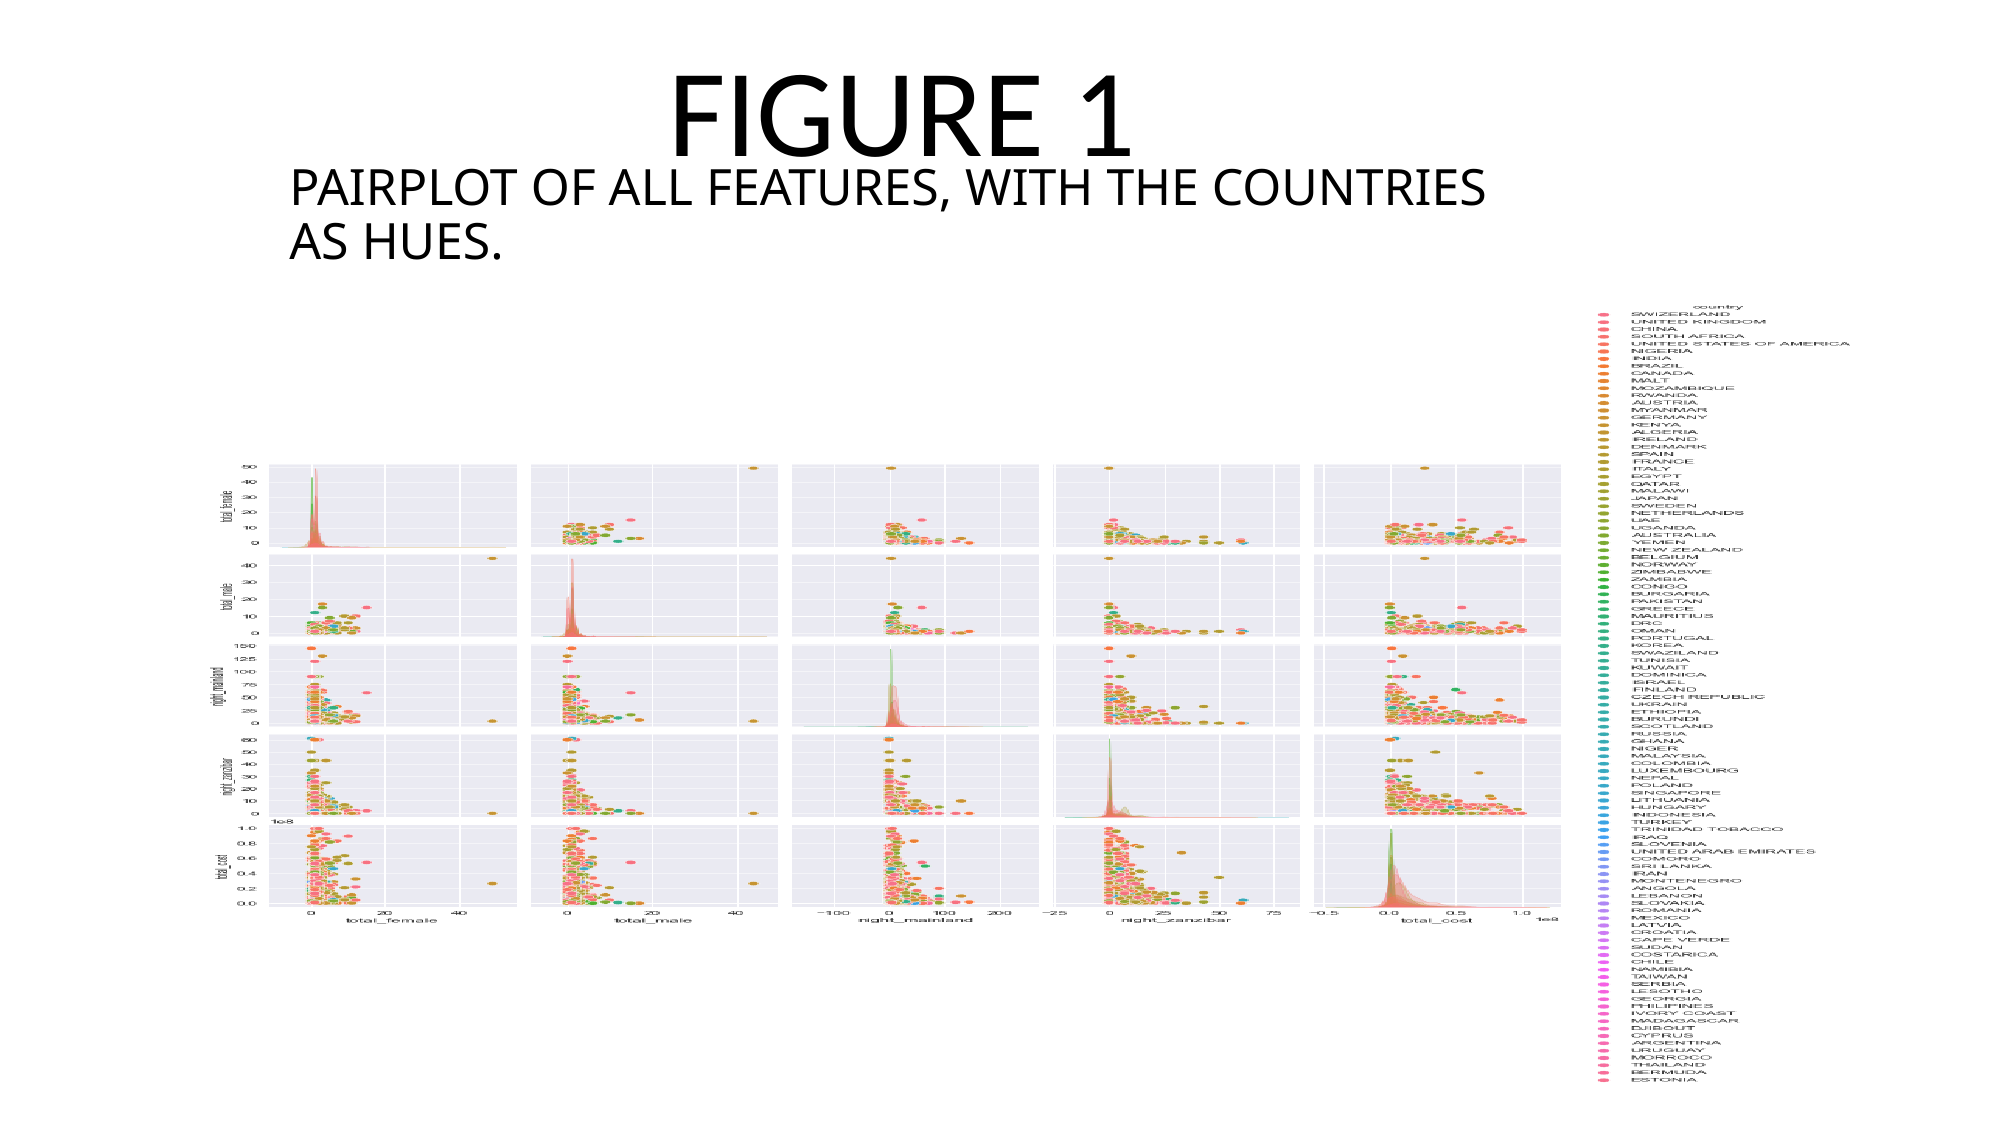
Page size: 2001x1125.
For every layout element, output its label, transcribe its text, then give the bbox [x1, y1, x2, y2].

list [199, 299, 1863, 1088]
text_box FIGURE 1 [653, 24, 1152, 189]
title PAIRPLOT OF ALL FEATURES, WITH THE COUNTRIES AS HUES. [274, 107, 1531, 299]
